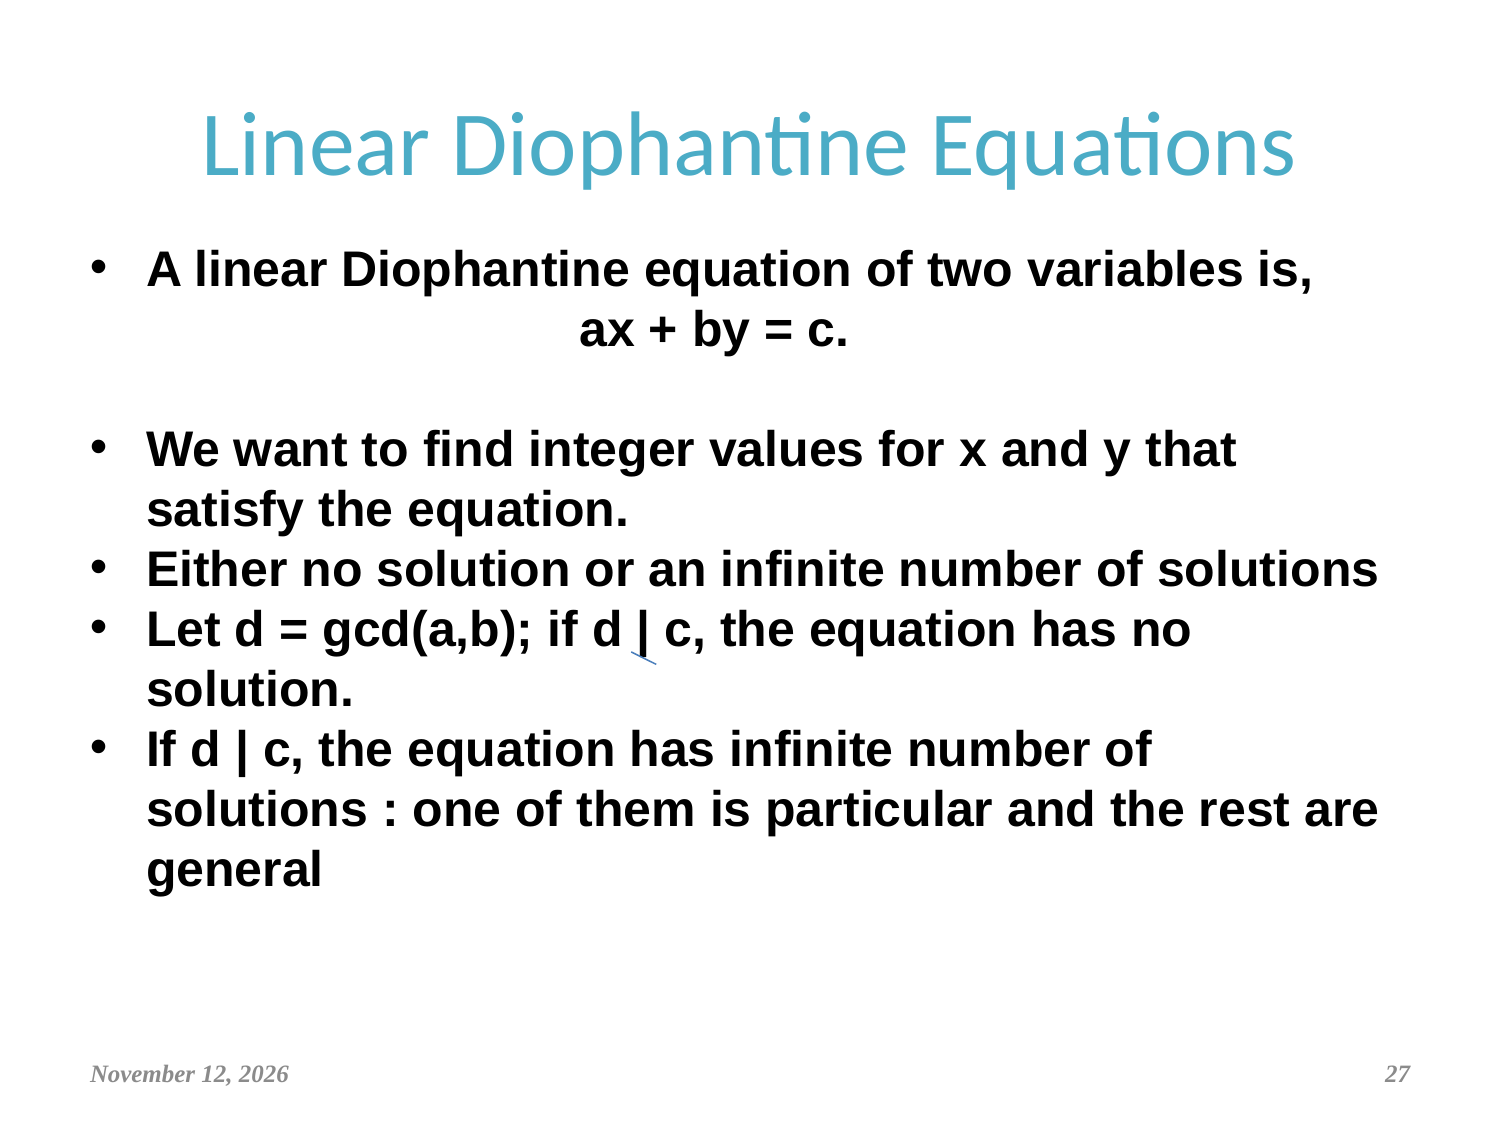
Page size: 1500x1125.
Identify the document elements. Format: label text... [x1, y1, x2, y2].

text_box A linear Diophantine equation of two variables is, ax + by = c. We want to find integer values for x and y that satisfy the equation. Either no solution or an infinite number of solutions Let d = gcd(a,b); if d | c, the equation has no solution. If d | c, the equation has infinite number of solutions : one of them is particular and the rest are general [74, 229, 1425, 965]
slide_number 27 [1074, 1042, 1425, 1103]
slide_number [75, 1042, 425, 1103]
title Linear Diophantine Equations [75, 45, 1425, 229]
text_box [630, 651, 657, 665]
